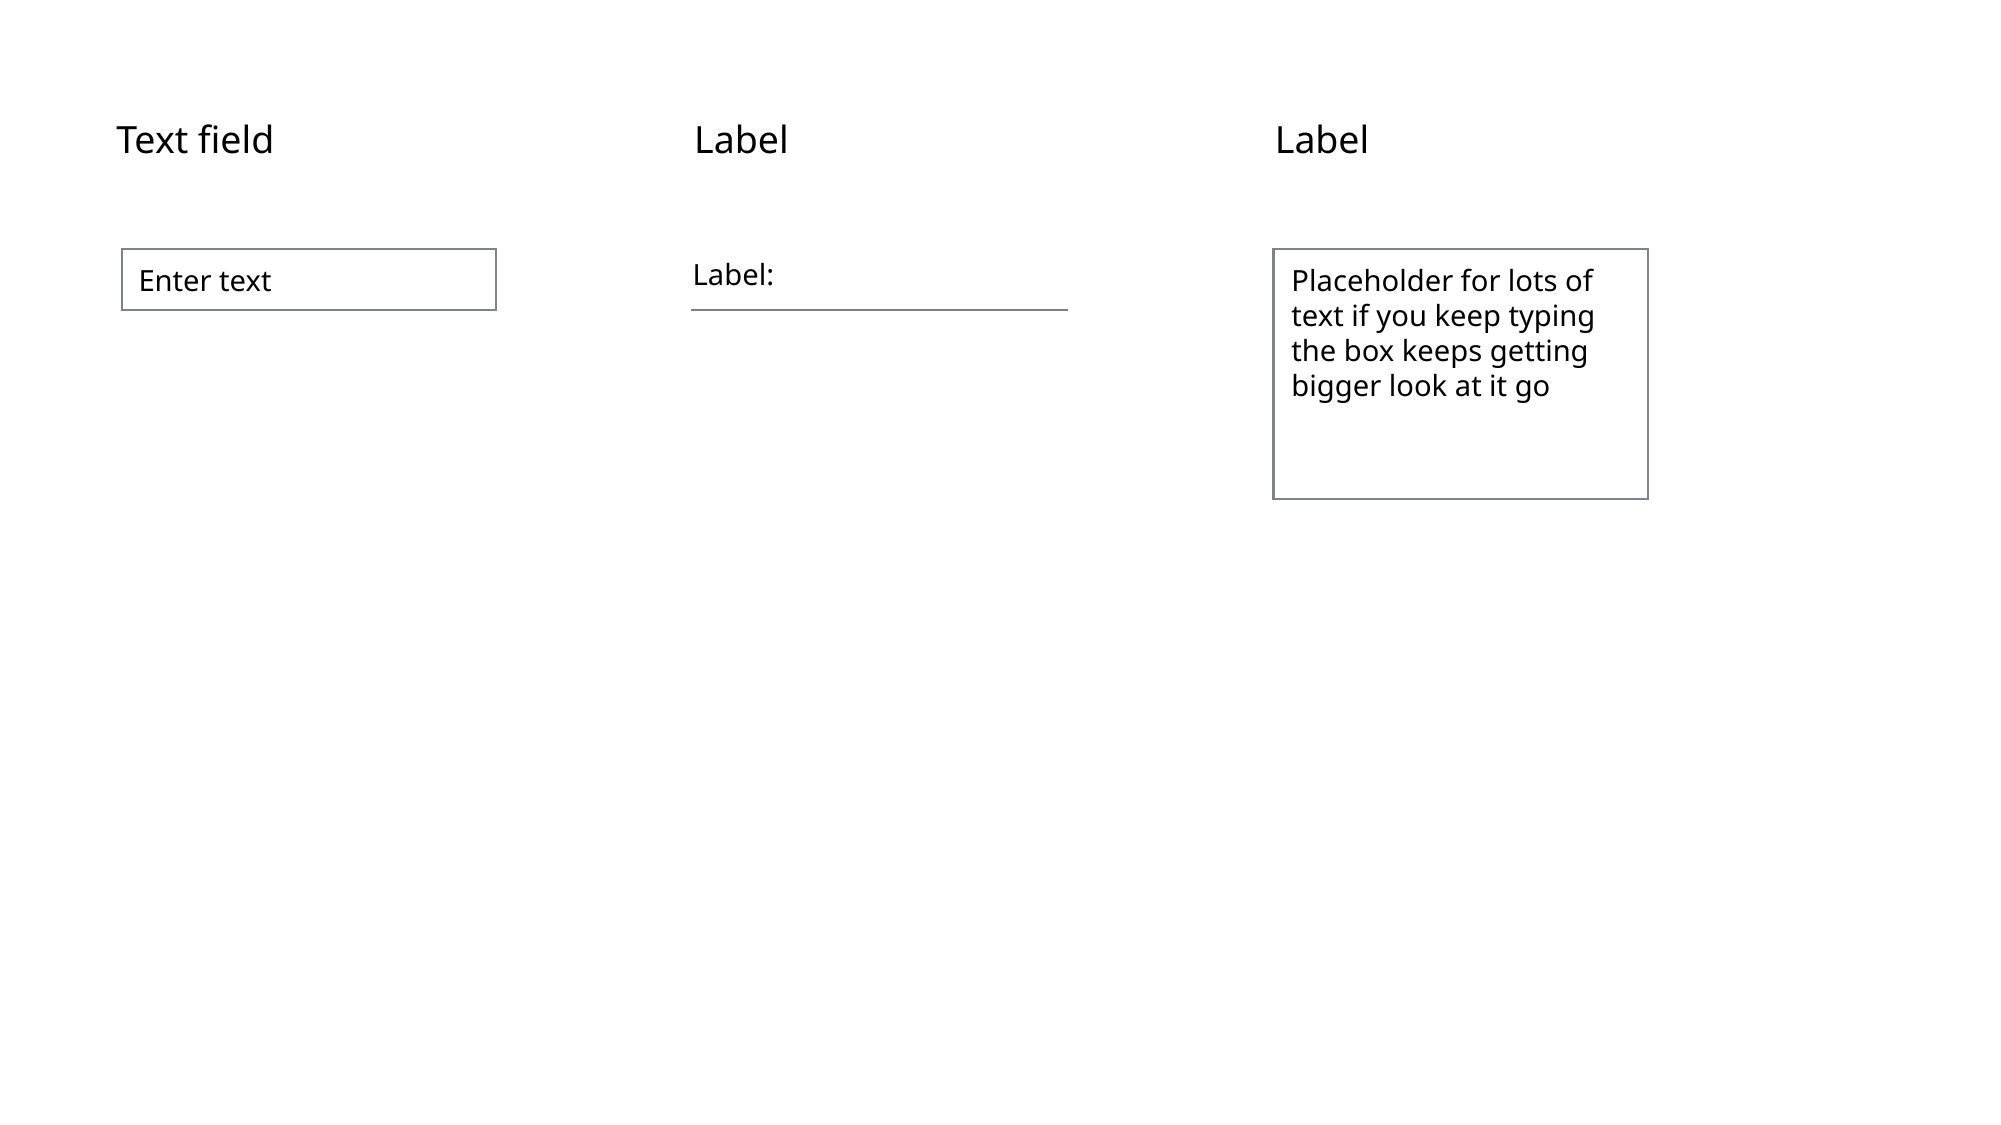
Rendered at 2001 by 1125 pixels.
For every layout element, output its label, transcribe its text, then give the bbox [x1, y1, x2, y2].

text_box Label [1259, 108, 1385, 169]
text_box Text field [101, 108, 290, 169]
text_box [680, 249, 1068, 310]
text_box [1273, 249, 1649, 500]
text_box Label [679, 108, 804, 169]
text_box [121, 249, 497, 310]
